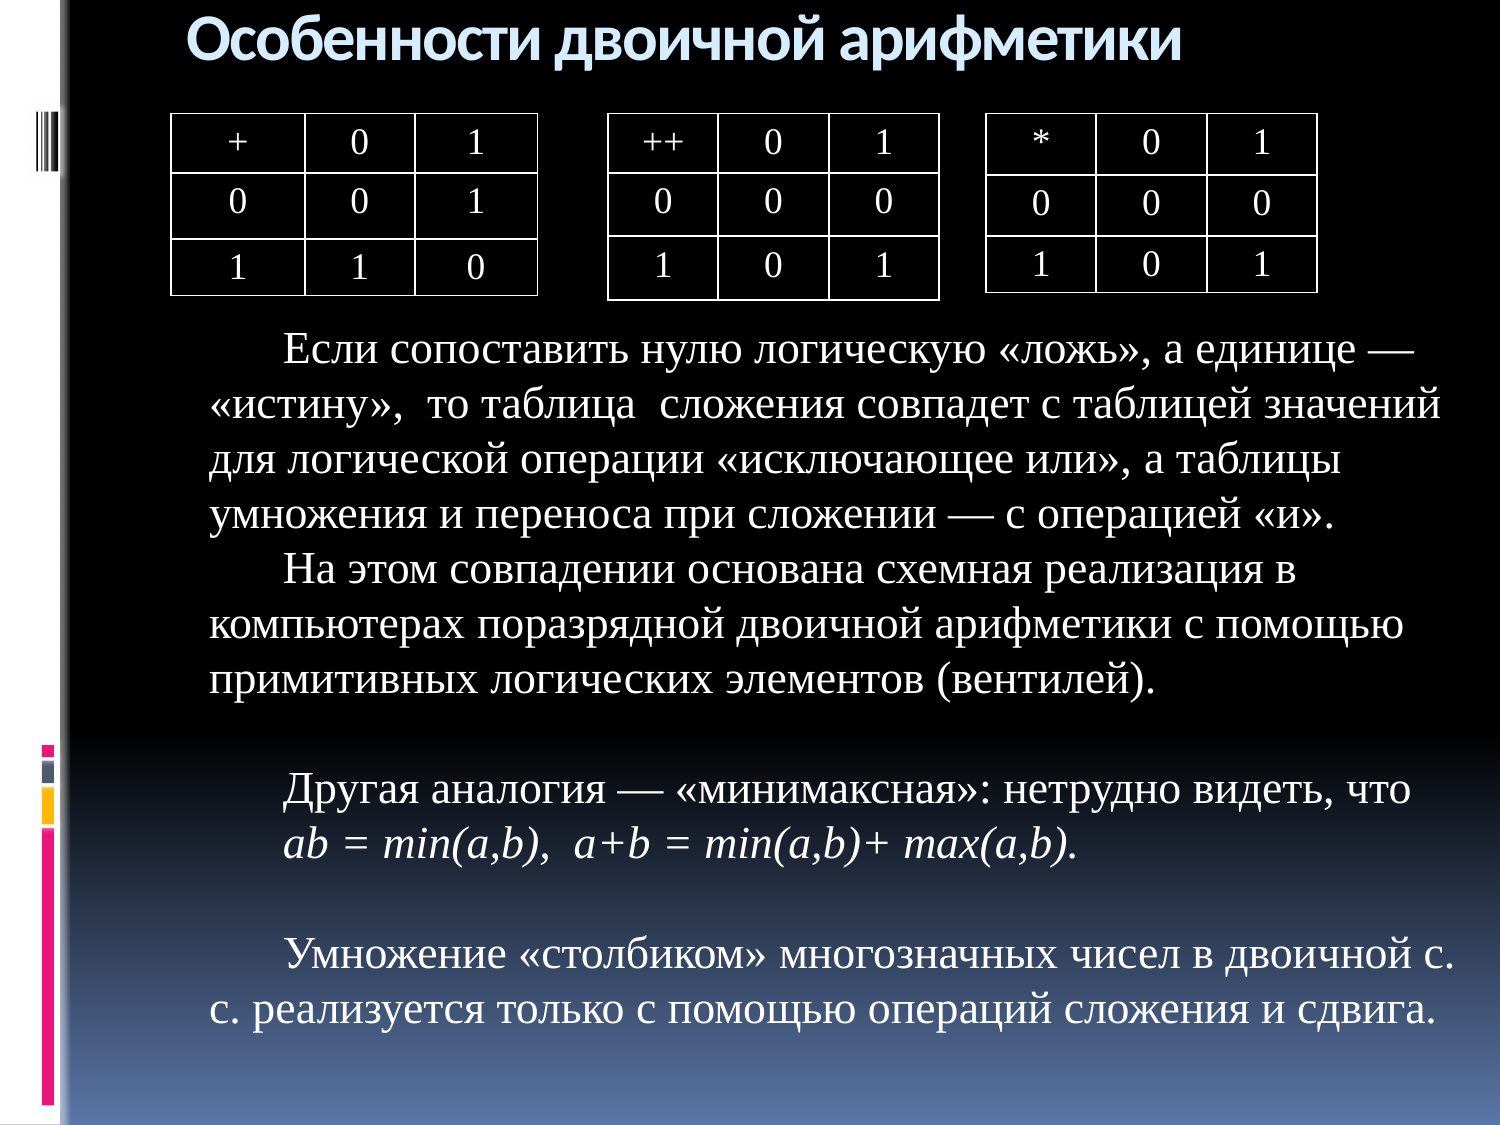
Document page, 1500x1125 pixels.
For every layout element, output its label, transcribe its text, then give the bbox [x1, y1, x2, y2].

table_cell 1 [987, 237, 1095, 292]
table_cell 0 [1208, 176, 1316, 235]
table_header ++ [609, 114, 717, 172]
table_header * [987, 114, 1095, 174]
table_header 1 [416, 114, 537, 172]
table_cell 1 [306, 240, 414, 295]
text_box Если сопоставить нулю логическую «ложь», а единице — «истину», то таблица сложения совпадет с таблицей значений для логической операции «исключающее или», а таблицы умножения и переноса при сложении — с операцией «и». На этом совпадении основана схемная реализация в компьютерах поразрядной двоичной арифметики с помощью примитивных логических элементов (вентилей). Другая аналогия — «минимаксная»: нетрудно видеть, что ab = min(a,b), a+b = min(a,b)+ max(a,b). Умножение «столбиком» многозначных чисел в двоичной с. с. реализуется только с помощью операций сложения и сдвига. [194, 310, 1500, 1041]
table_cell 0 [306, 174, 414, 238]
table_header 0 [719, 114, 828, 172]
table_header 1 [1208, 114, 1316, 174]
table_cell 1 [1208, 237, 1316, 292]
table_cell 1 [416, 174, 537, 238]
table_cell 0 [719, 174, 828, 235]
table_cell 0 [416, 240, 537, 295]
title Особенности двоичной арифметики [171, 0, 1402, 98]
table_cell 0 [830, 174, 938, 235]
table_header + [172, 114, 304, 172]
table_cell 0 [172, 174, 304, 238]
table_cell 0 [719, 237, 828, 299]
table_cell 0 [609, 174, 717, 235]
list [235, 237, 838, 310]
table_cell 1 [609, 237, 717, 299]
table_cell 0 [987, 176, 1095, 235]
table_cell 1 [830, 237, 938, 299]
table_cell 1 [172, 240, 304, 295]
table_header 1 [830, 114, 938, 172]
table_cell 0 [1097, 176, 1206, 235]
table_cell 0 [1097, 237, 1206, 292]
table_header 0 [1097, 114, 1206, 174]
table_header 0 [306, 114, 414, 172]
